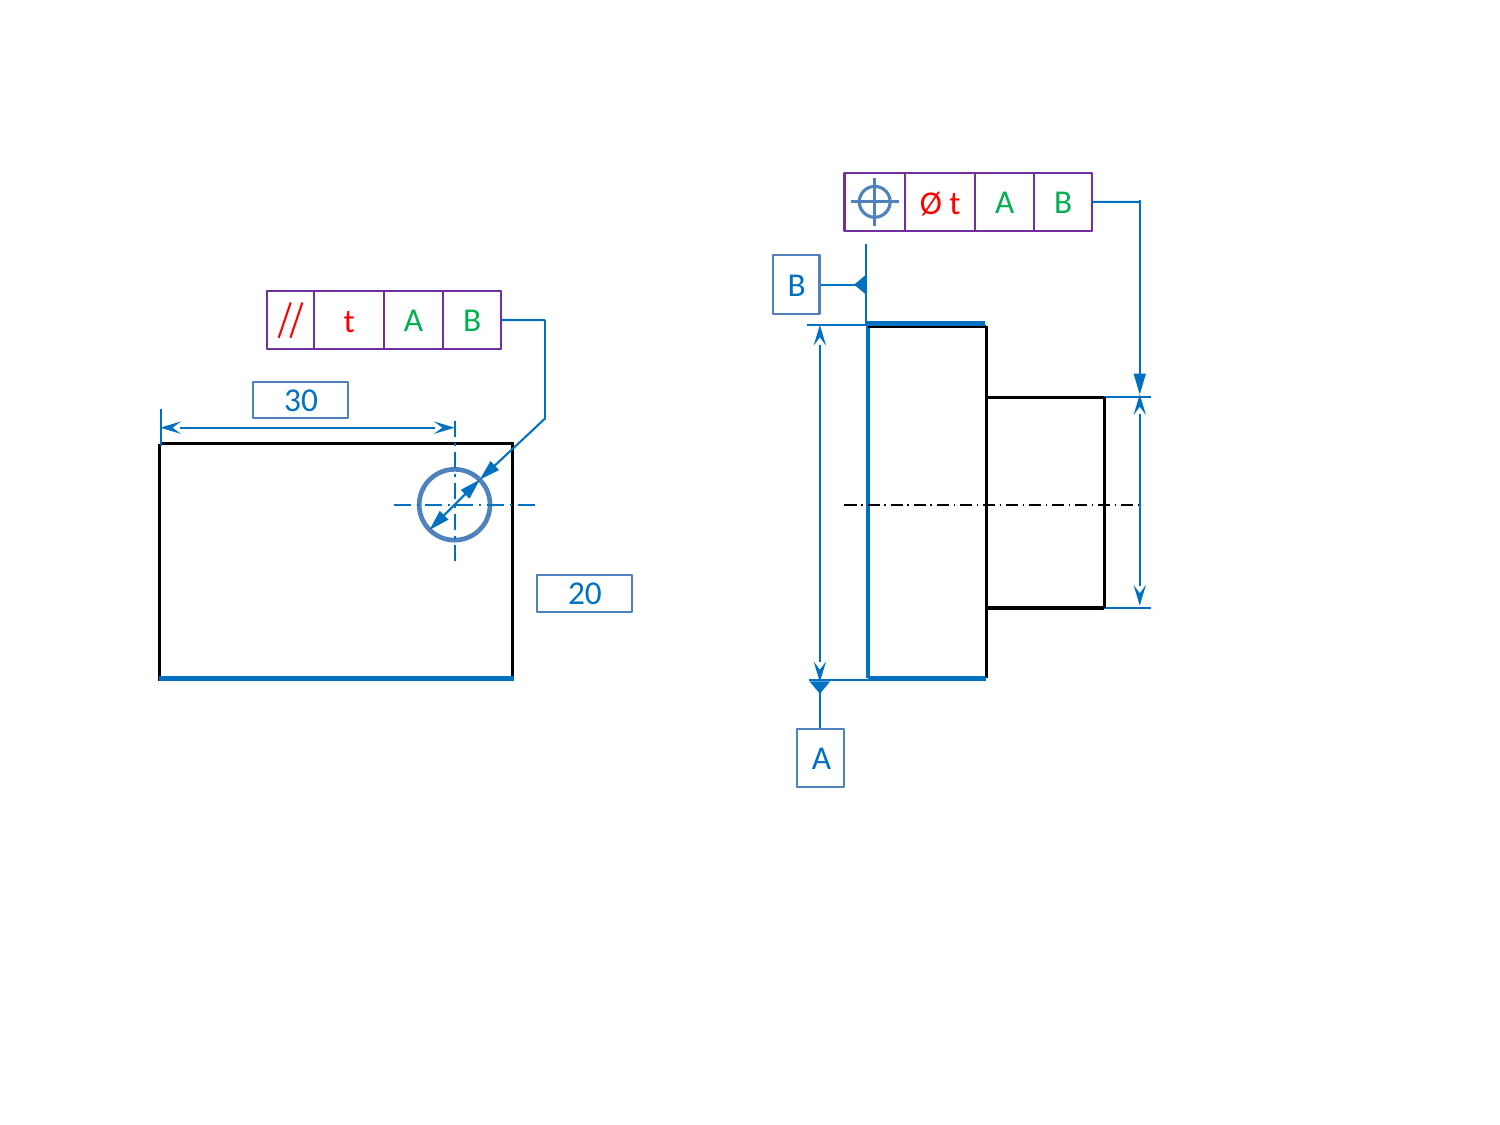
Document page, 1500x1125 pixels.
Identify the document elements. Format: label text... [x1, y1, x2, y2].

text_box [484, 514, 491, 529]
text_box B [1033, 172, 1093, 228]
text_box B [442, 290, 502, 346]
text_box [418, 514, 424, 527]
text_box Ø t [893, 174, 973, 229]
text_box [459, 467, 474, 478]
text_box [850, 177, 900, 227]
text_box [417, 467, 450, 504]
text_box [265, 334, 312, 351]
text_box [484, 489, 493, 504]
text_box [312, 289, 382, 313]
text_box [278, 313, 315, 327]
text_box [265, 289, 312, 313]
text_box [266, 313, 277, 327]
text_box [973, 171, 1094, 233]
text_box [429, 479, 480, 531]
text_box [479, 418, 546, 480]
text_box [903, 229, 973, 233]
text_box [382, 289, 503, 351]
text_box t [313, 292, 382, 347]
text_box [772, 255, 820, 315]
text_box [312, 334, 382, 351]
text_box A [384, 290, 442, 346]
text_box A [975, 172, 1033, 228]
text_box [842, 171, 903, 233]
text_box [537, 563, 633, 620]
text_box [796, 728, 845, 788]
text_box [253, 370, 349, 467]
